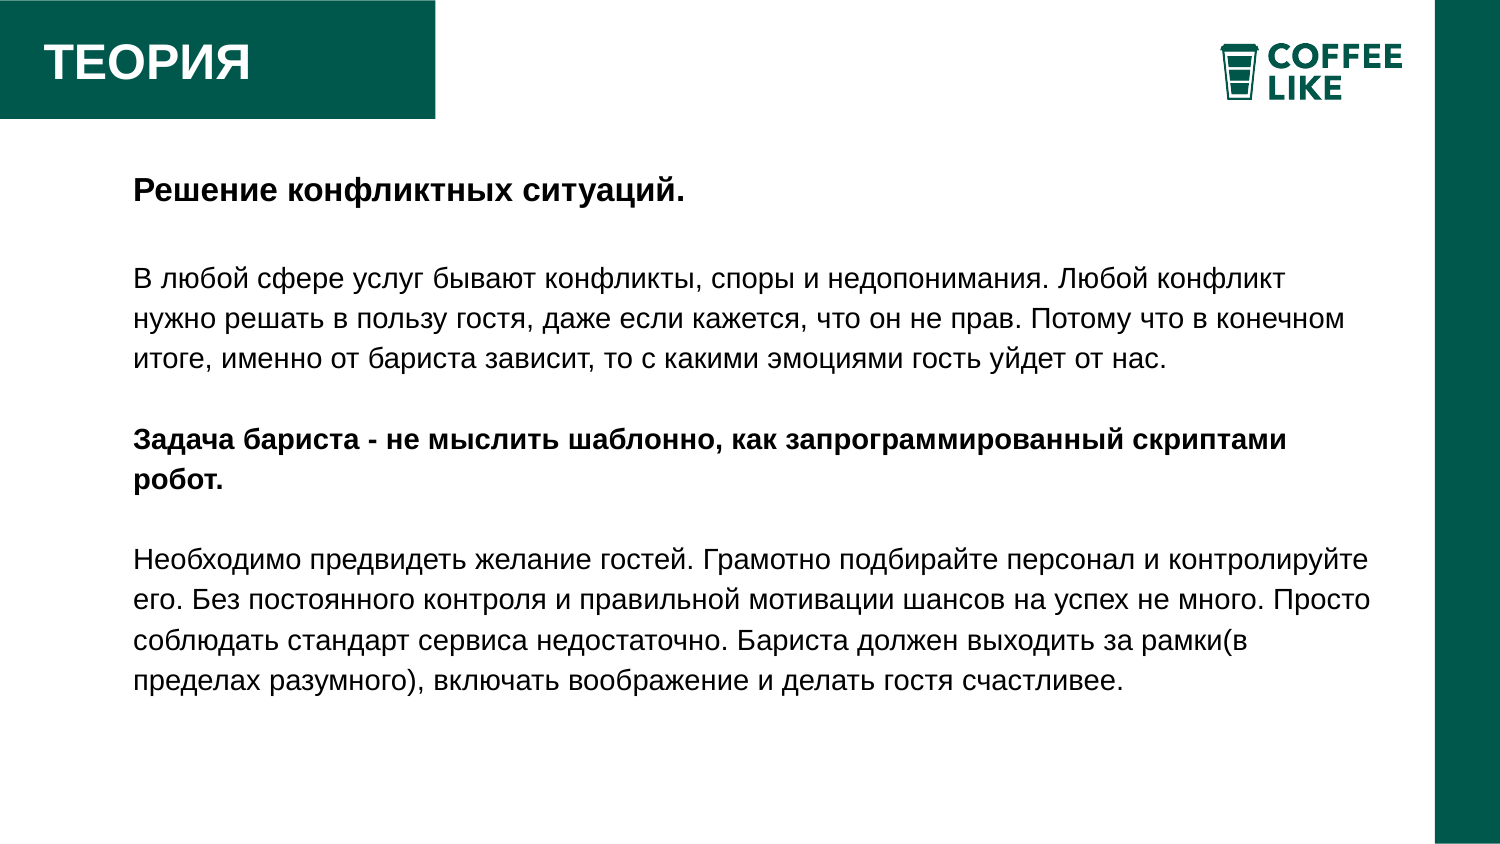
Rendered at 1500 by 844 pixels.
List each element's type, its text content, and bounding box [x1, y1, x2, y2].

text_box Решение конфликтных ситуаций. В любой сфере услуг бывают конфликты, споры и недопонимания. Любой конфликт нужно решать в пользу гостя, даже если кажется, что он не прав. Потому что в конечном итоге, именно от бариста зависит, то с какими эмоциями гость уйдет от нас. Задача бариста - не мыслить шаблонно, как запрограммированный скриптами робот. Необходимо предвидеть желание гостей. Грамотно подбирайте персонал и контролируйте его. Без постоянного контроля и правильной мотивации шансов на успех не много. Просто соблюдать стандарт сервиса недостаточно. Бариста должен выходить за рамки(в пределах разумного), включать воображение и делать гостя счастливее. [118, 147, 1388, 712]
picture [1219, 43, 1403, 101]
text_box [1434, 0, 1500, 844]
text_box [0, 0, 436, 119]
text_box ТЕОРИЯ [28, 14, 418, 101]
